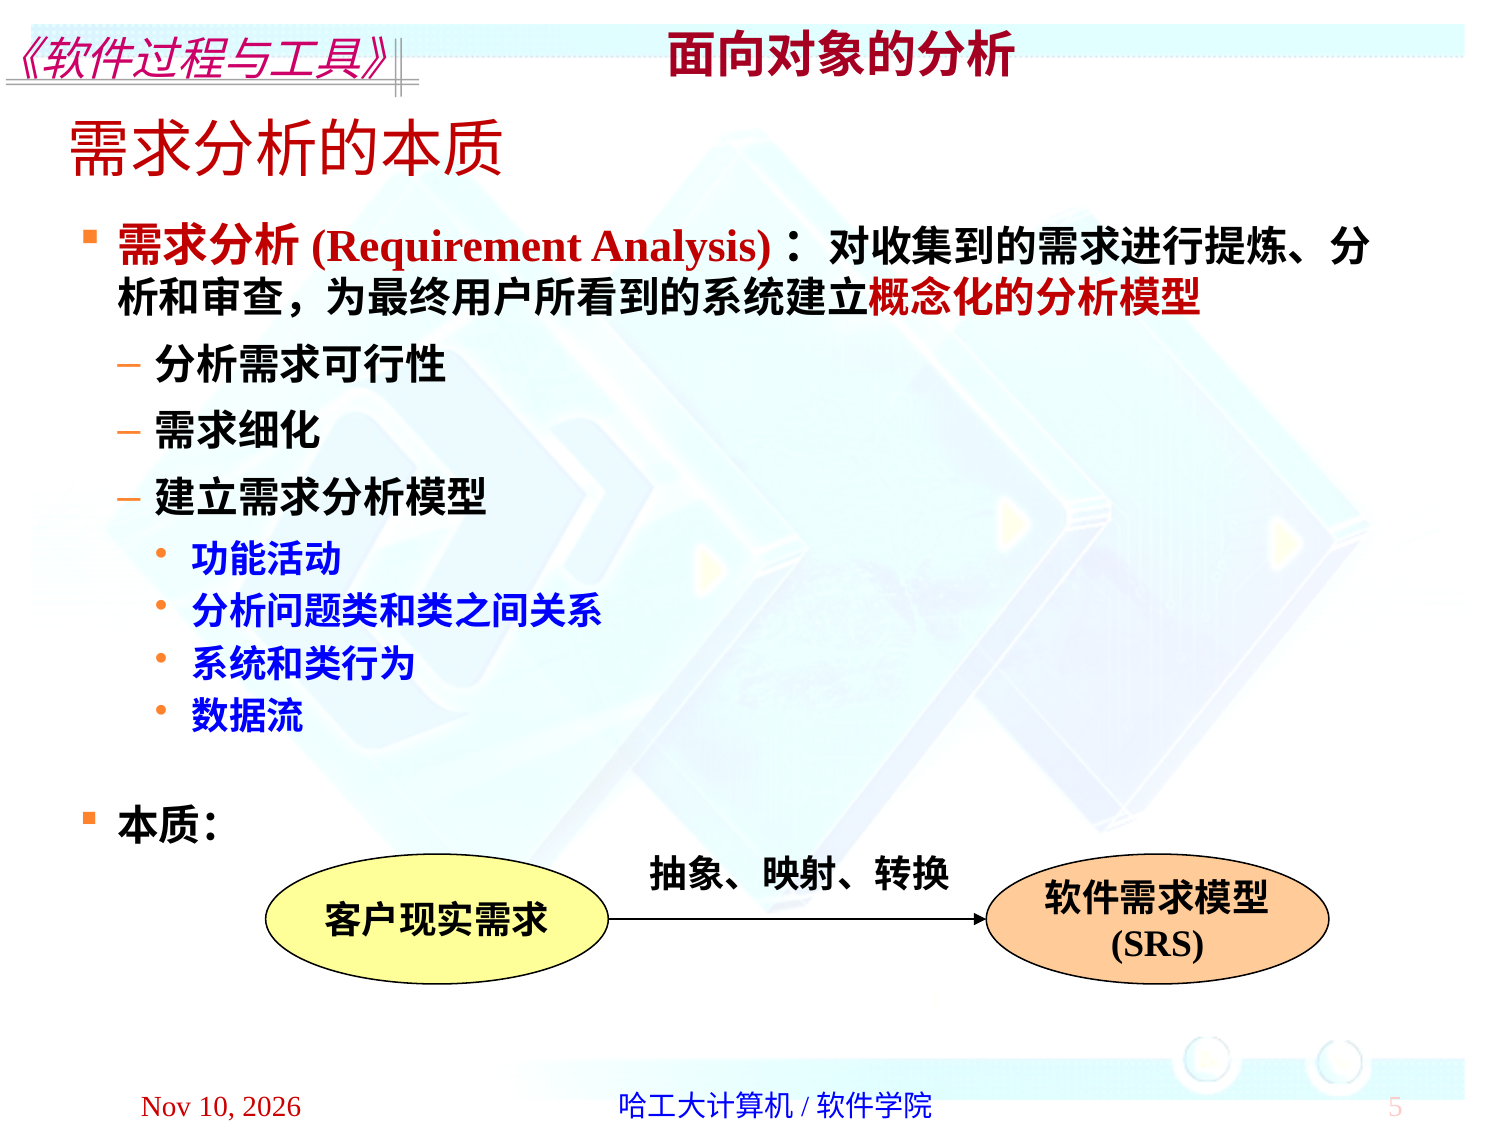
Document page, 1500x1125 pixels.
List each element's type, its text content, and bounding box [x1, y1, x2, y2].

text_box 客户现实需求 [265, 854, 609, 984]
text_box 需求分析的本质 [53, 101, 1447, 209]
text_box 需求分析(Requirement Analysis)：对收集到的需求进行提炼、分析和审查，为最终用户所看到的系统建立概念化的分析模型 分析需求可行性 需求细化 建立需求分析模型 功能活动 分析问题类和类之间关系 系统和类行为 数据流 本质： [64, 207, 1412, 1047]
text_box 面向对象的分析 [389, 15, 1294, 90]
text_box 软件需求模型 (SRS) [986, 854, 1329, 984]
text_box 抽象、映射、转换 [634, 842, 965, 903]
